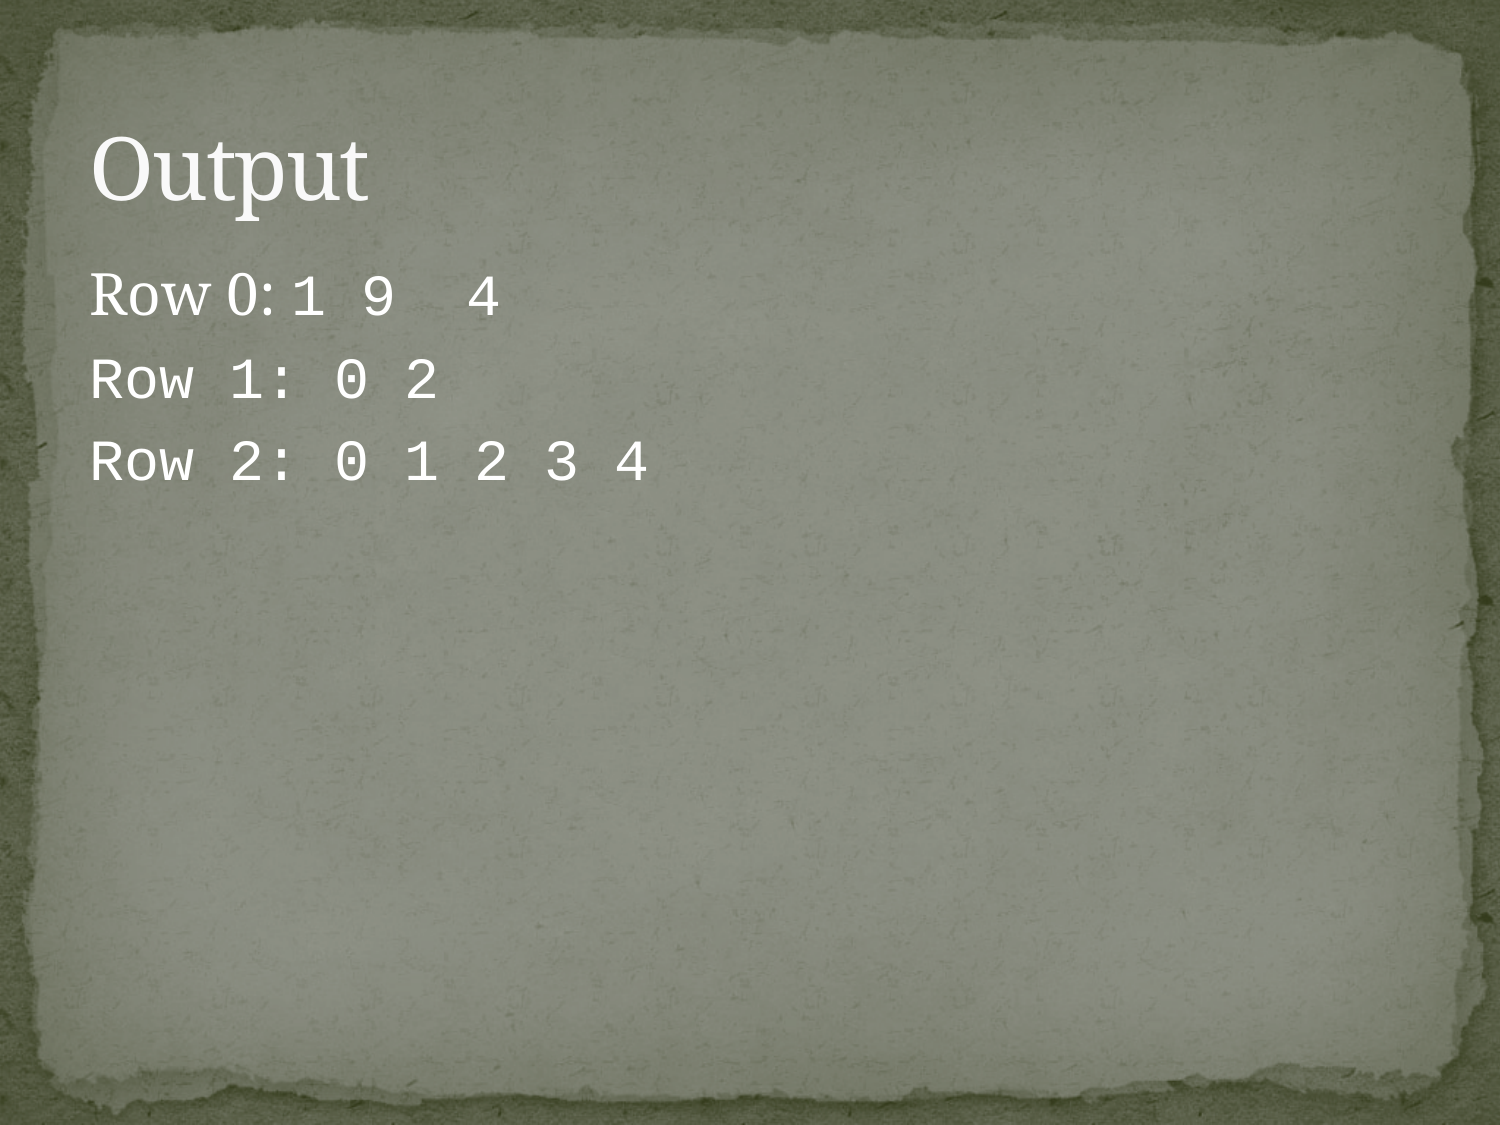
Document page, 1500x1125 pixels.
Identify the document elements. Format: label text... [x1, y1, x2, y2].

list Row 0: 1 9 4 Row 1: 0 2 Row 2: 0 1 2 3 4 [75, 249, 1425, 1000]
title Output [74, 24, 1425, 225]
